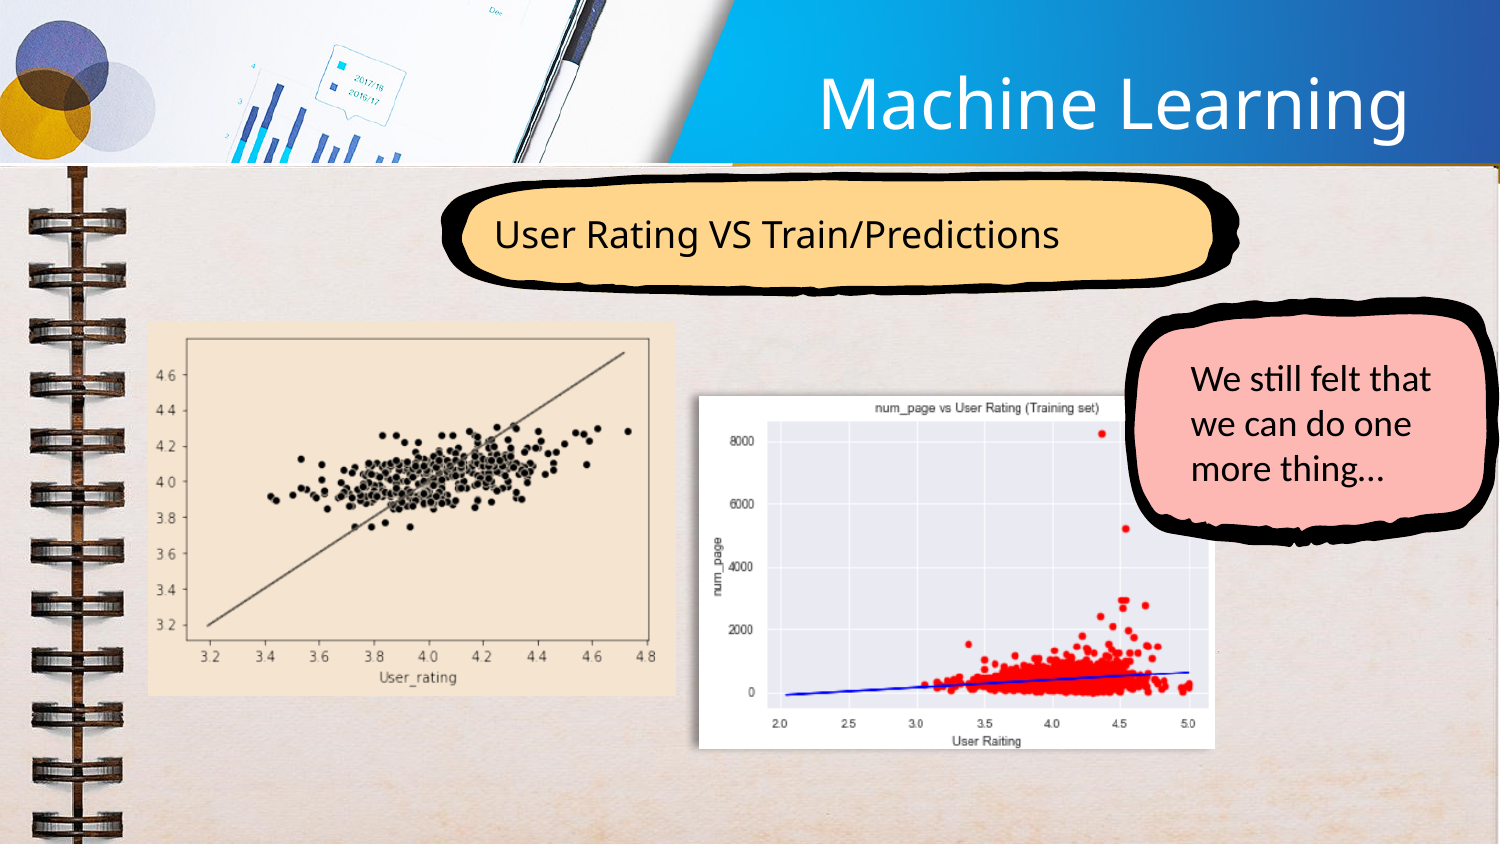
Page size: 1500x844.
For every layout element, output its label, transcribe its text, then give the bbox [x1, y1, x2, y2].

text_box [1123, 296, 1500, 548]
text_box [439, 171, 1242, 297]
title Machine Learning [73, 51, 1427, 152]
picture [0, 0, 1500, 844]
